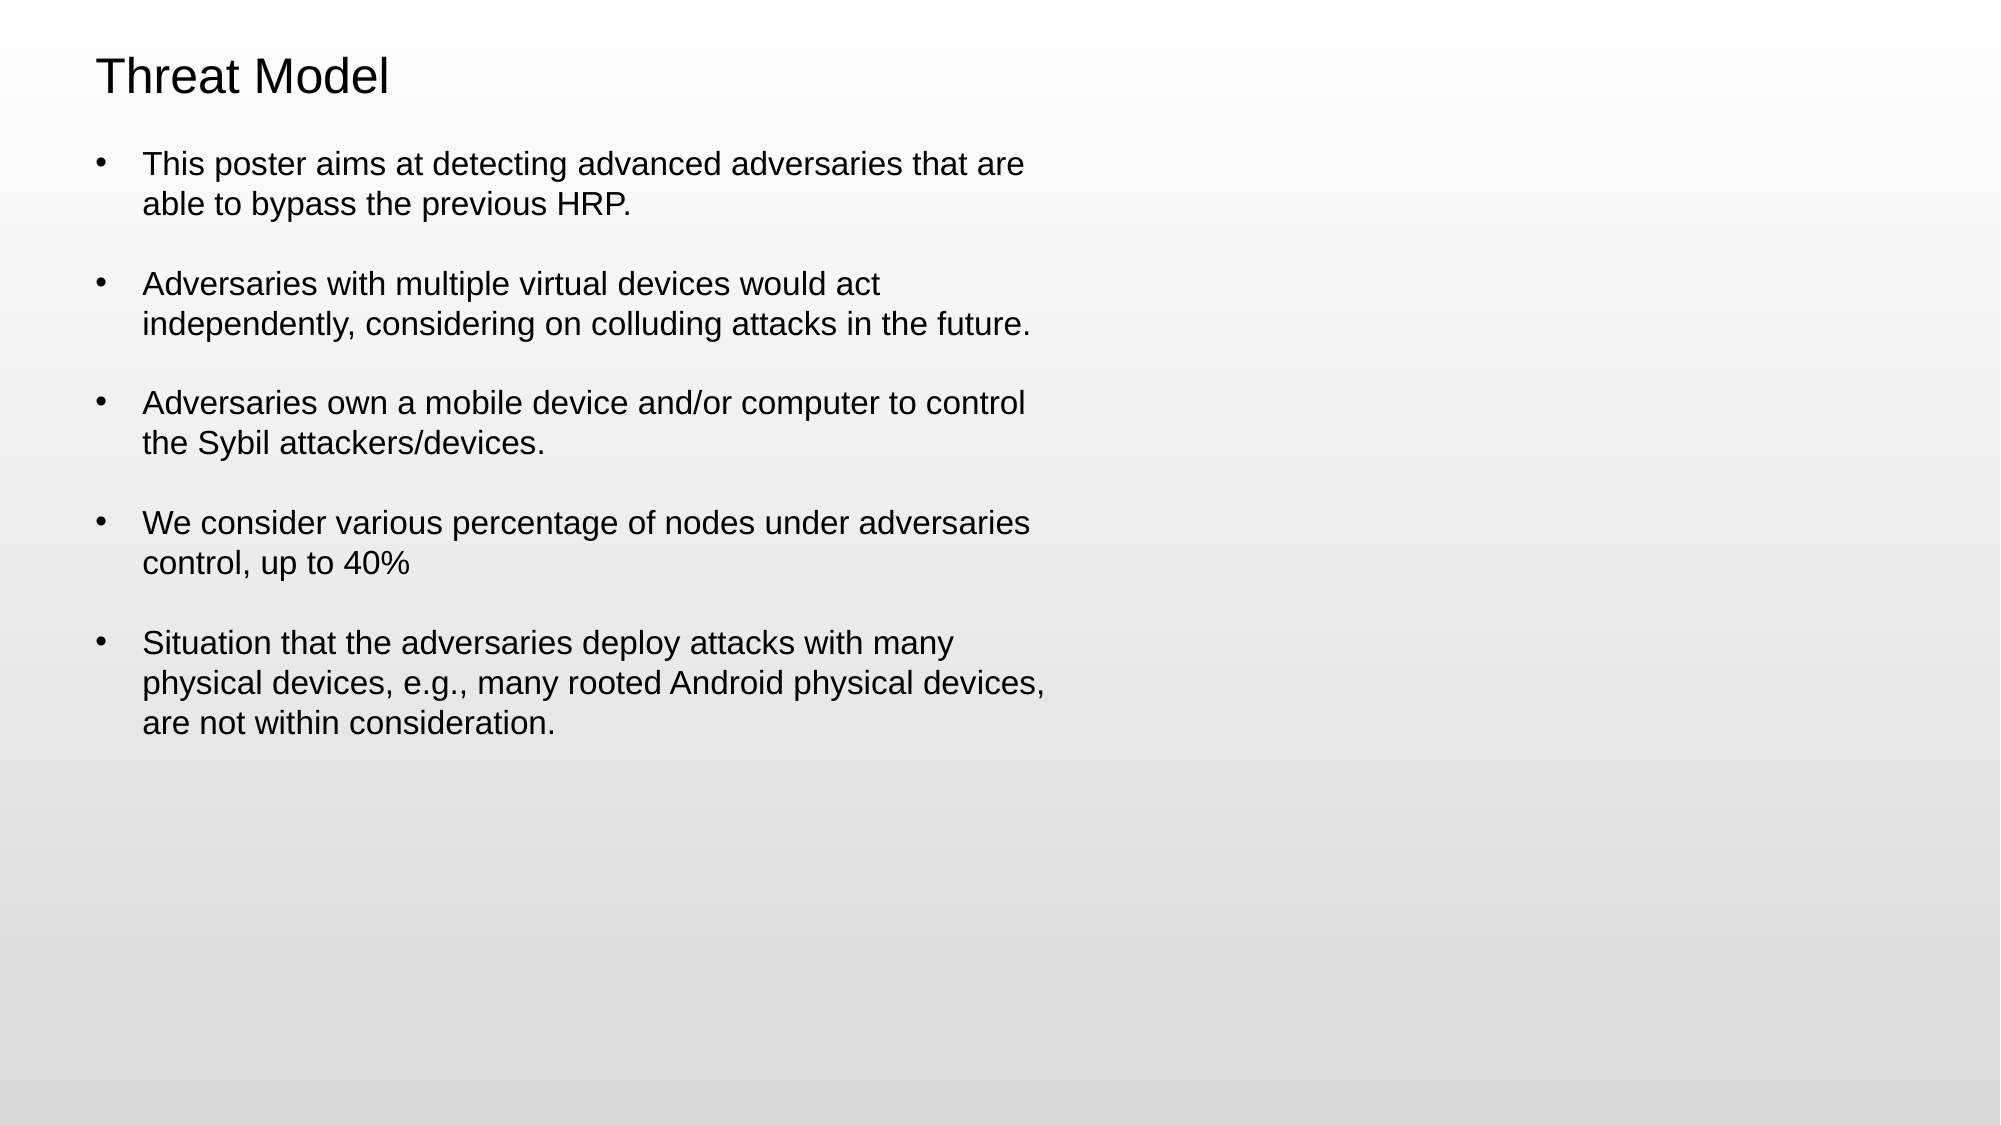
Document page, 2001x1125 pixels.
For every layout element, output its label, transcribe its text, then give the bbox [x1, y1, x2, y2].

text_box Threat Model [80, 35, 698, 111]
text_box This poster aims at detecting advanced adversaries that are able to bypass the previous HRP. Adversaries with multiple virtual devices would act independently, considering on colluding attacks in the future. Adversaries own a mobile device and/or computer to control the Sybil attackers/devices. We consider various percentage of nodes under adversaries control, up to 40% Situation that the adversaries deploy attacks with many physical devices, e.g., many rooted Android physical devices, are not within consideration. [80, 134, 1092, 789]
